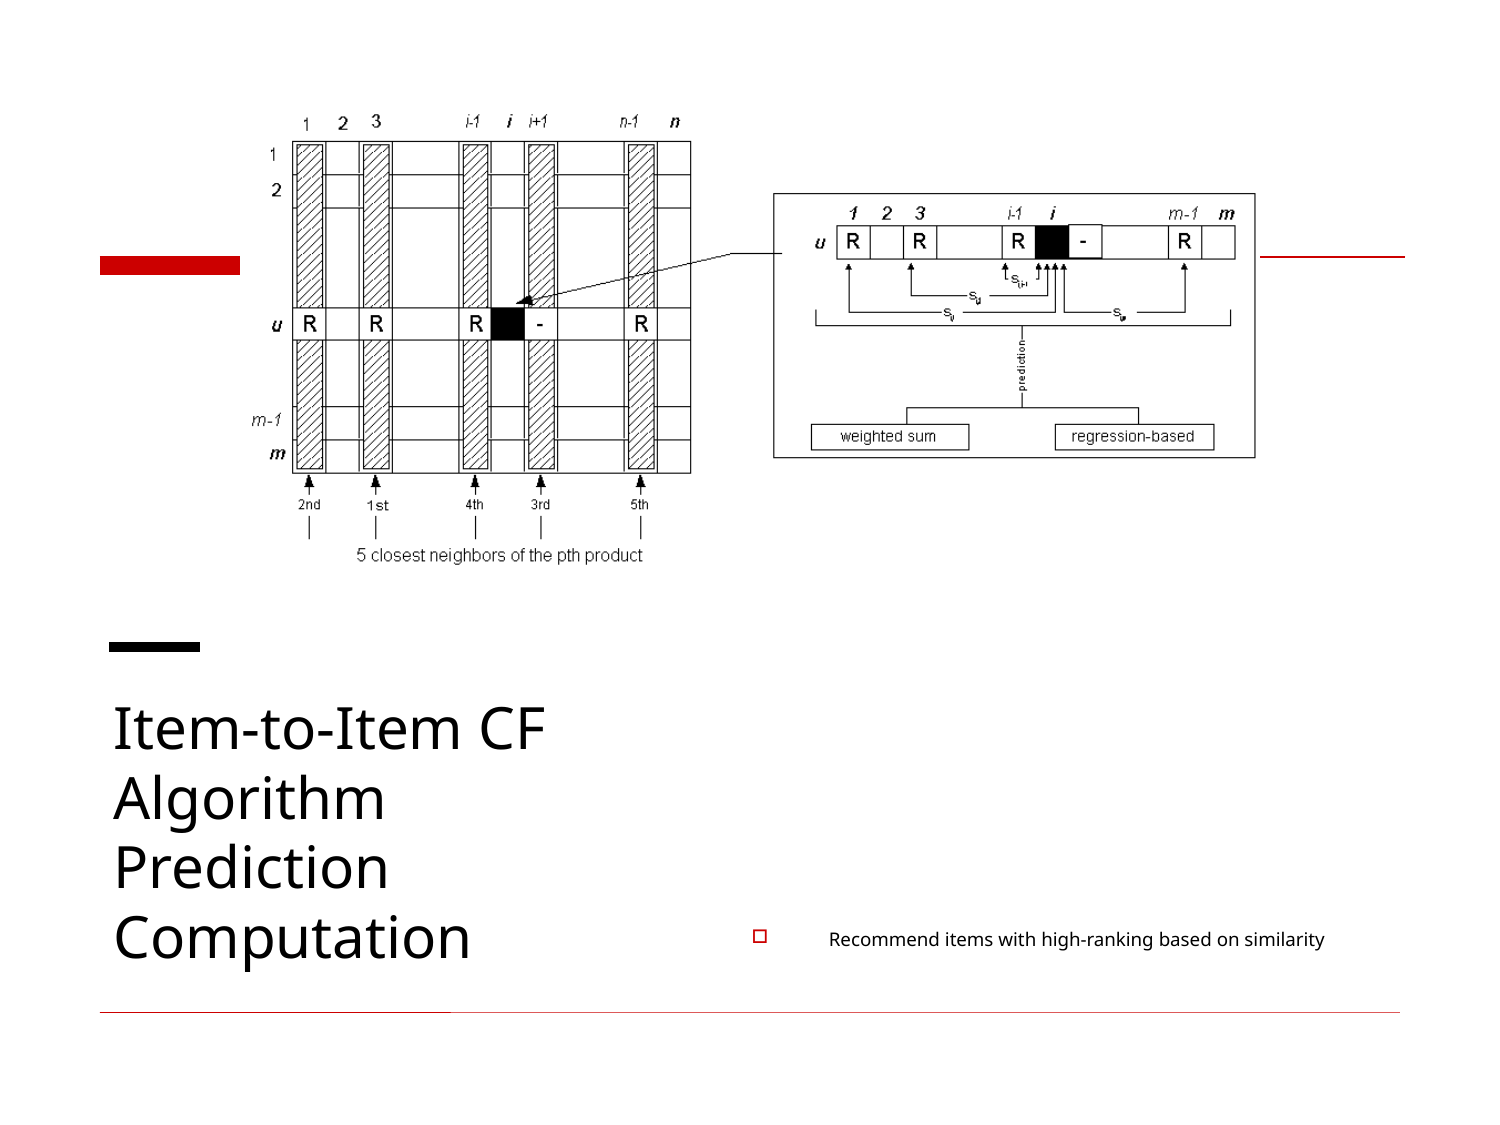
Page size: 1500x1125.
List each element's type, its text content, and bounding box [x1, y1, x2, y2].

list Recommend items with high-ranking based on similarity [736, 632, 1397, 1024]
picture [239, 101, 1260, 578]
title Item-to-Item CF Algorithm Prediction Computation [98, 683, 619, 1054]
